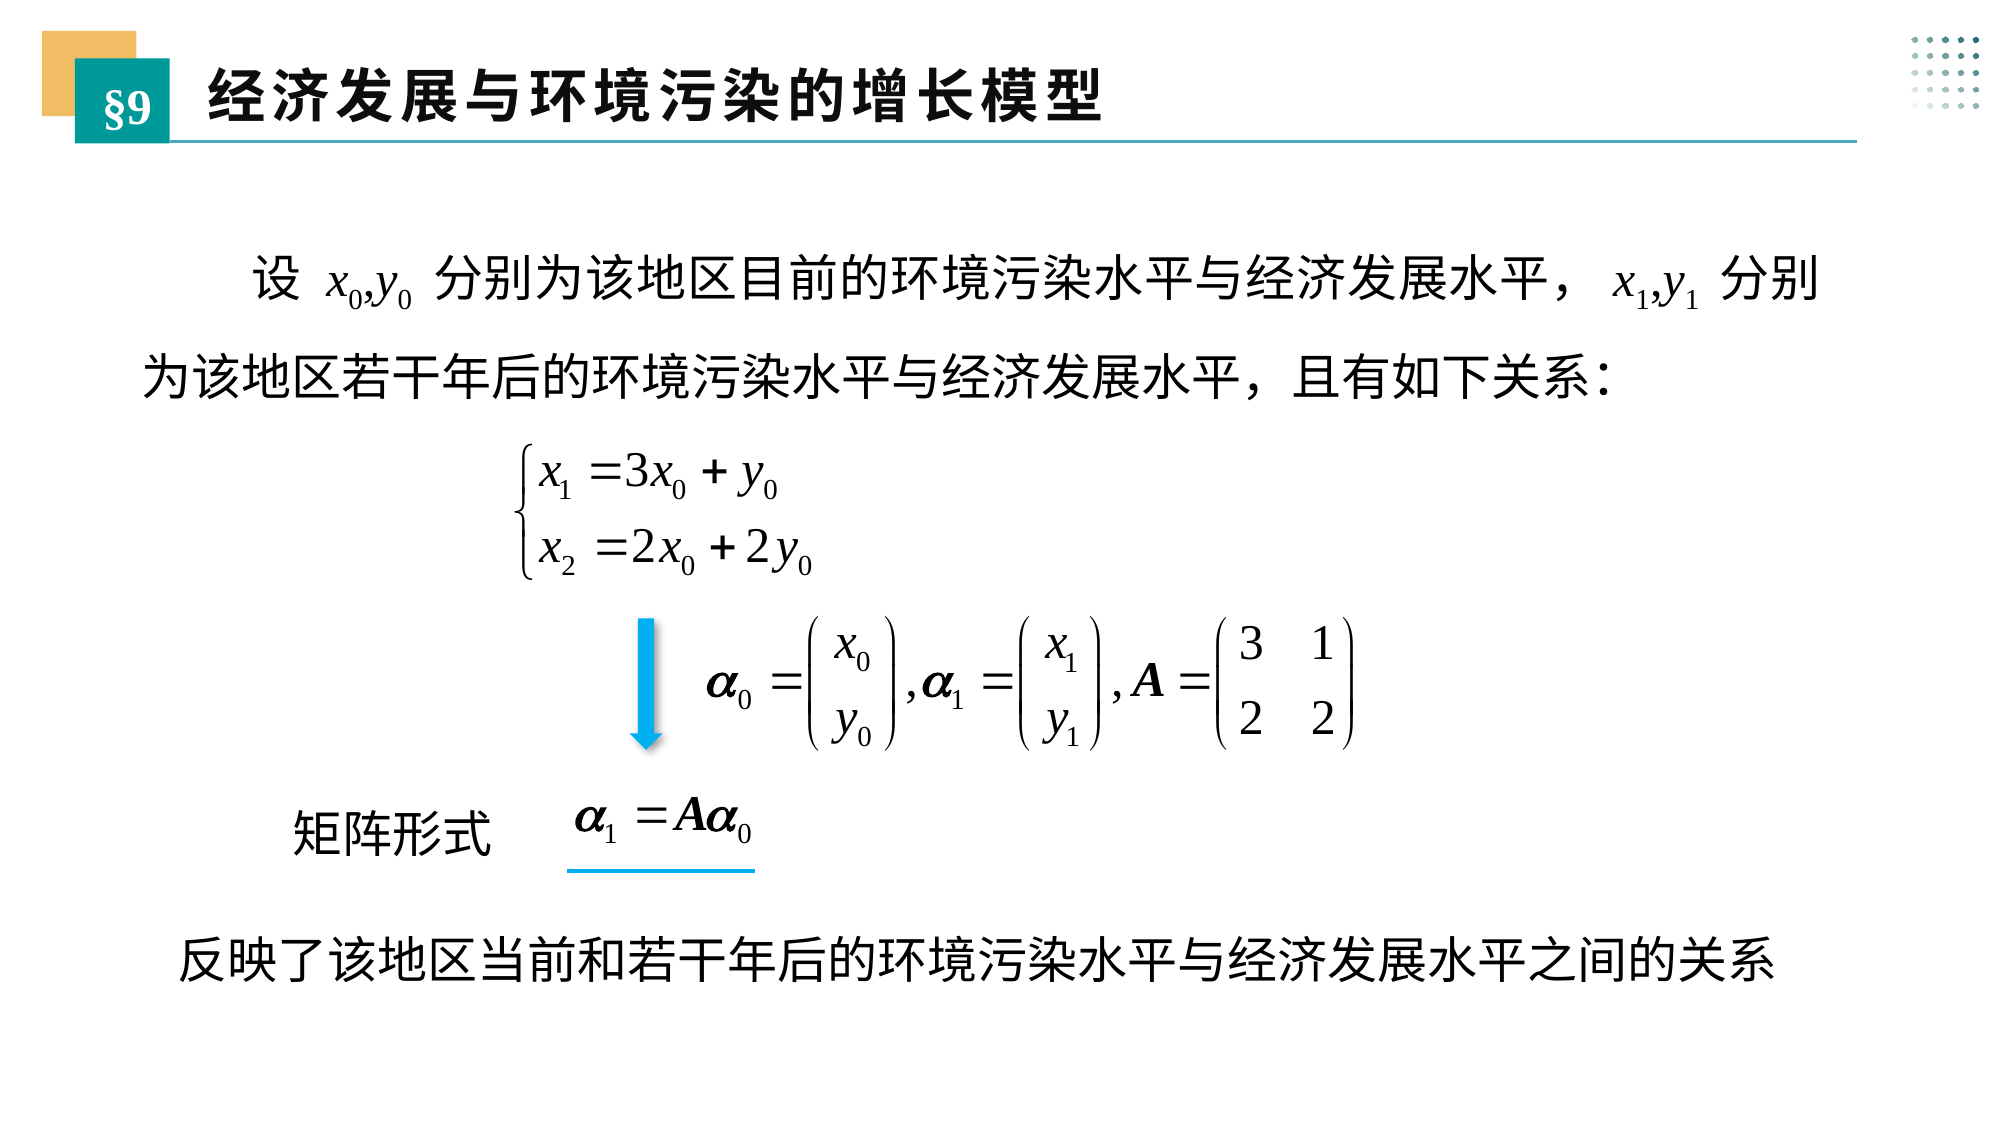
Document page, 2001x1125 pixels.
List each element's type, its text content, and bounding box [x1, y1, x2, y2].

text_box 矩阵形式 [278, 765, 534, 870]
text_box [631, 619, 661, 749]
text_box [703, 610, 1363, 757]
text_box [572, 786, 756, 850]
text_box 设 x0,y0 分别为该地区目前的环境污染水平与经济发展水平，x1,y1 分别为该地区若干年后的环境污染水平与经济发展水平，且有如下关系： [127, 205, 1836, 413]
text_box 反映了该地区当前和若干年后的环境污染水平与经济发展水平之间的关系 [163, 890, 1836, 996]
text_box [79, 51, 1136, 143]
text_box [507, 439, 821, 586]
